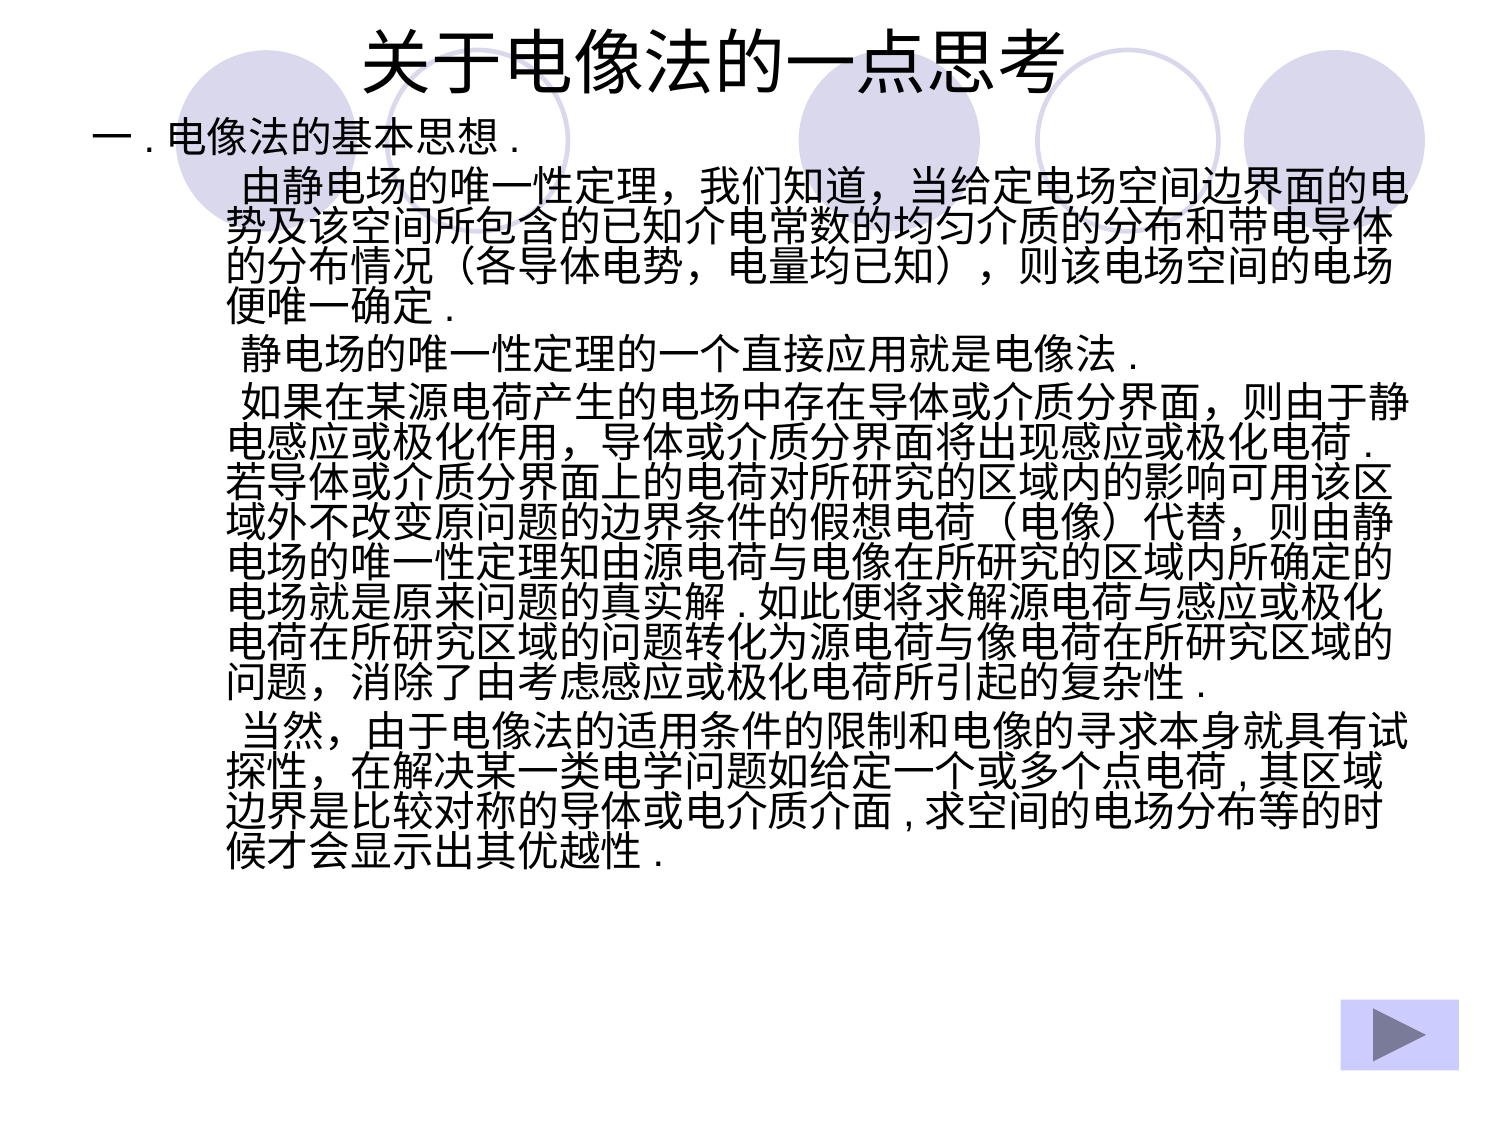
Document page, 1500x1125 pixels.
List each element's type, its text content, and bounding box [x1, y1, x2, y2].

text_box [1340, 999, 1459, 1071]
title 关于电像法的一点思考 [76, 0, 1427, 113]
list 一.电像法的基本思想. 由静电场的唯一性定理，我们知道，当给定电场空间边界面的电势及该空间所包含的已知介电常数的均匀介质的分布和带电导体的分布情况（各导体电势，电量均已知），则该电场空间的电场便唯一确定. 静电场的唯一性定理的一个直接应用就是电像法. 如果在某源电荷产生的电场中存在导体或介质分界面，则由于静电感应或极化作用，导体或介质分界面将出现感应或极化电荷. 若导体或介质分界面上的电荷对所研究的区域内的影响可用该区域外不改变原问题的边界条件的假想电荷（电像）代替，则由静电场的唯一性定理知由源电荷与电像在所研究的区域内所确定的电场就是原来问题的真实解.如此便将求解源电荷与感应或极化电荷在所研究区域的问题转化为源电荷与像电荷在所研究区域的问题，消除了由考虑感应或极化电荷所引起的复杂性. 当然，由于电像法的适用条件的限制和电像的寻求本身就具有试探性，在解决某一类电学问题如给定一个或多个点电荷,其区域边界是比较对称的导体或电介质介面,求空间的电场分布等的时候才会显示出其优越性. [76, 113, 1427, 965]
